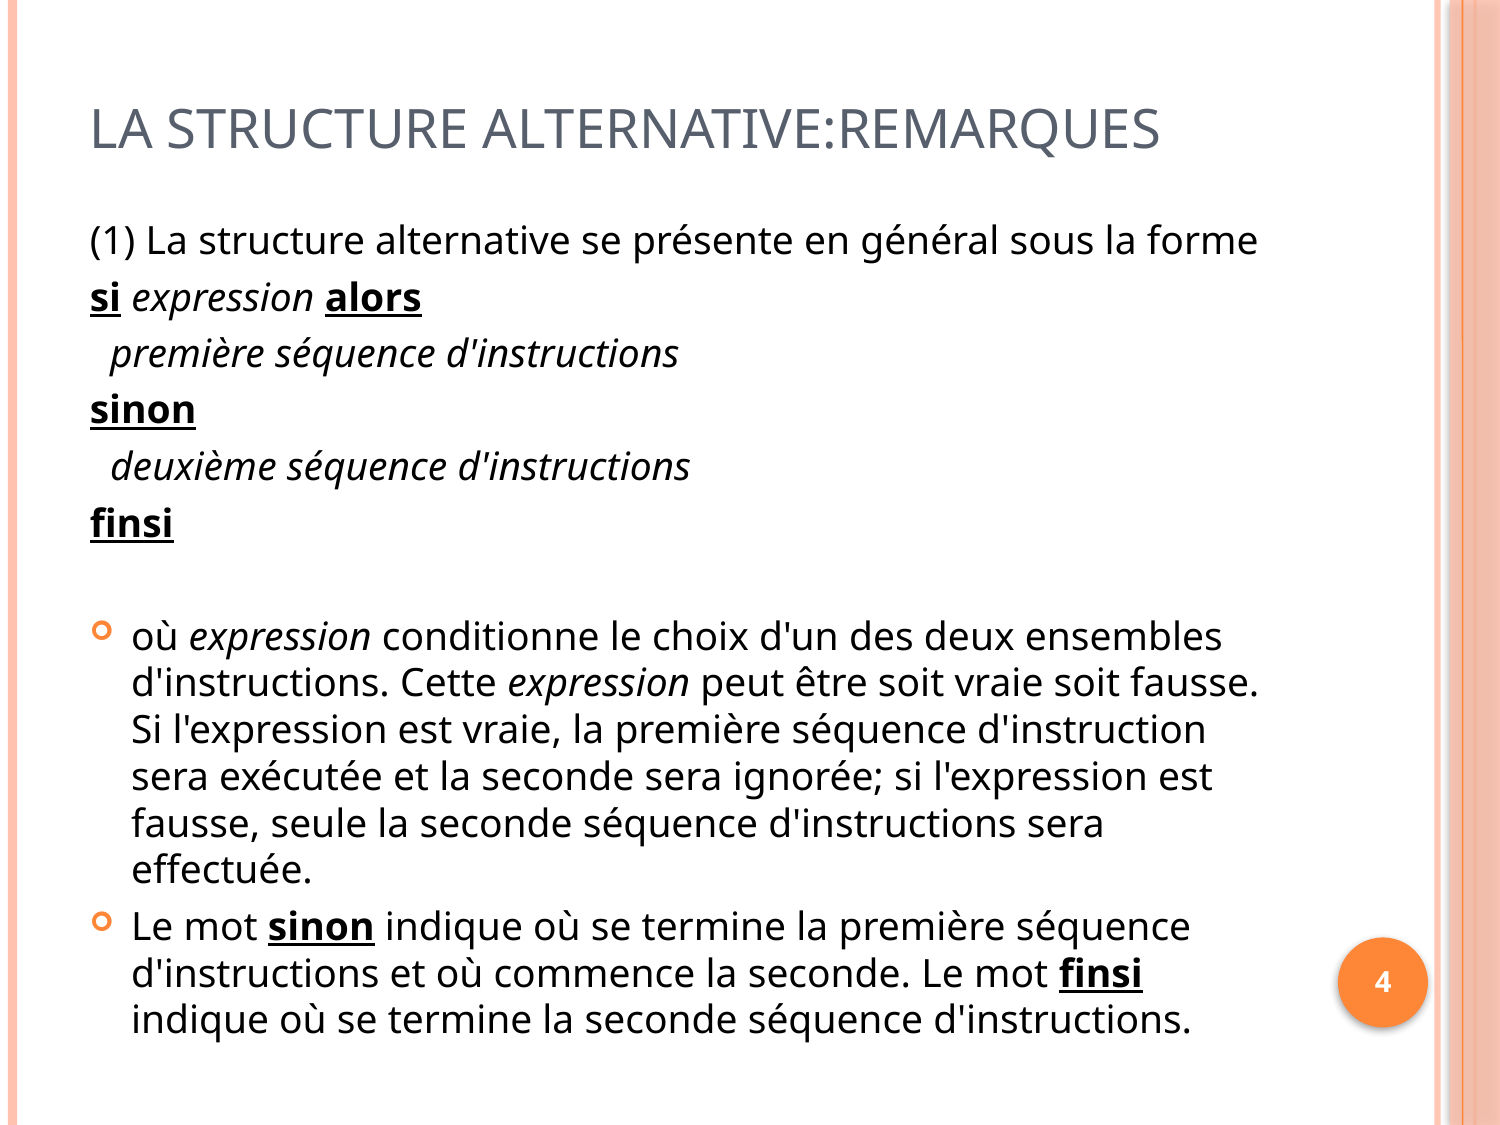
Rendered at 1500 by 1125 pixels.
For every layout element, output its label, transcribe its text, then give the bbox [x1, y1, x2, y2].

slide_number 4 [1333, 940, 1434, 1027]
list (1) La structure alternative se présente en général sous la forme si expression alors première séquence d'instructions sinon deuxième séquence d'instructions finsi où expression conditionne le choix d'un des deux ensembles d'instructions. Cette expression peut être soit vraie soit fausse. Si l'expression est vraie, la première séquence d'instruction sera exécutée et la seconde sera ignorée; si l'expression est fausse, seule la seconde séquence d'instructions sera effectuée. Le mot sinon indique où se termine la première séquence d'instructions et où commence la seconde. Le mot finsi indique où se termine la seconde séquence d'instructions. [75, 208, 1300, 1062]
title La structure alternative:REMARQUES [75, 45, 1300, 208]
